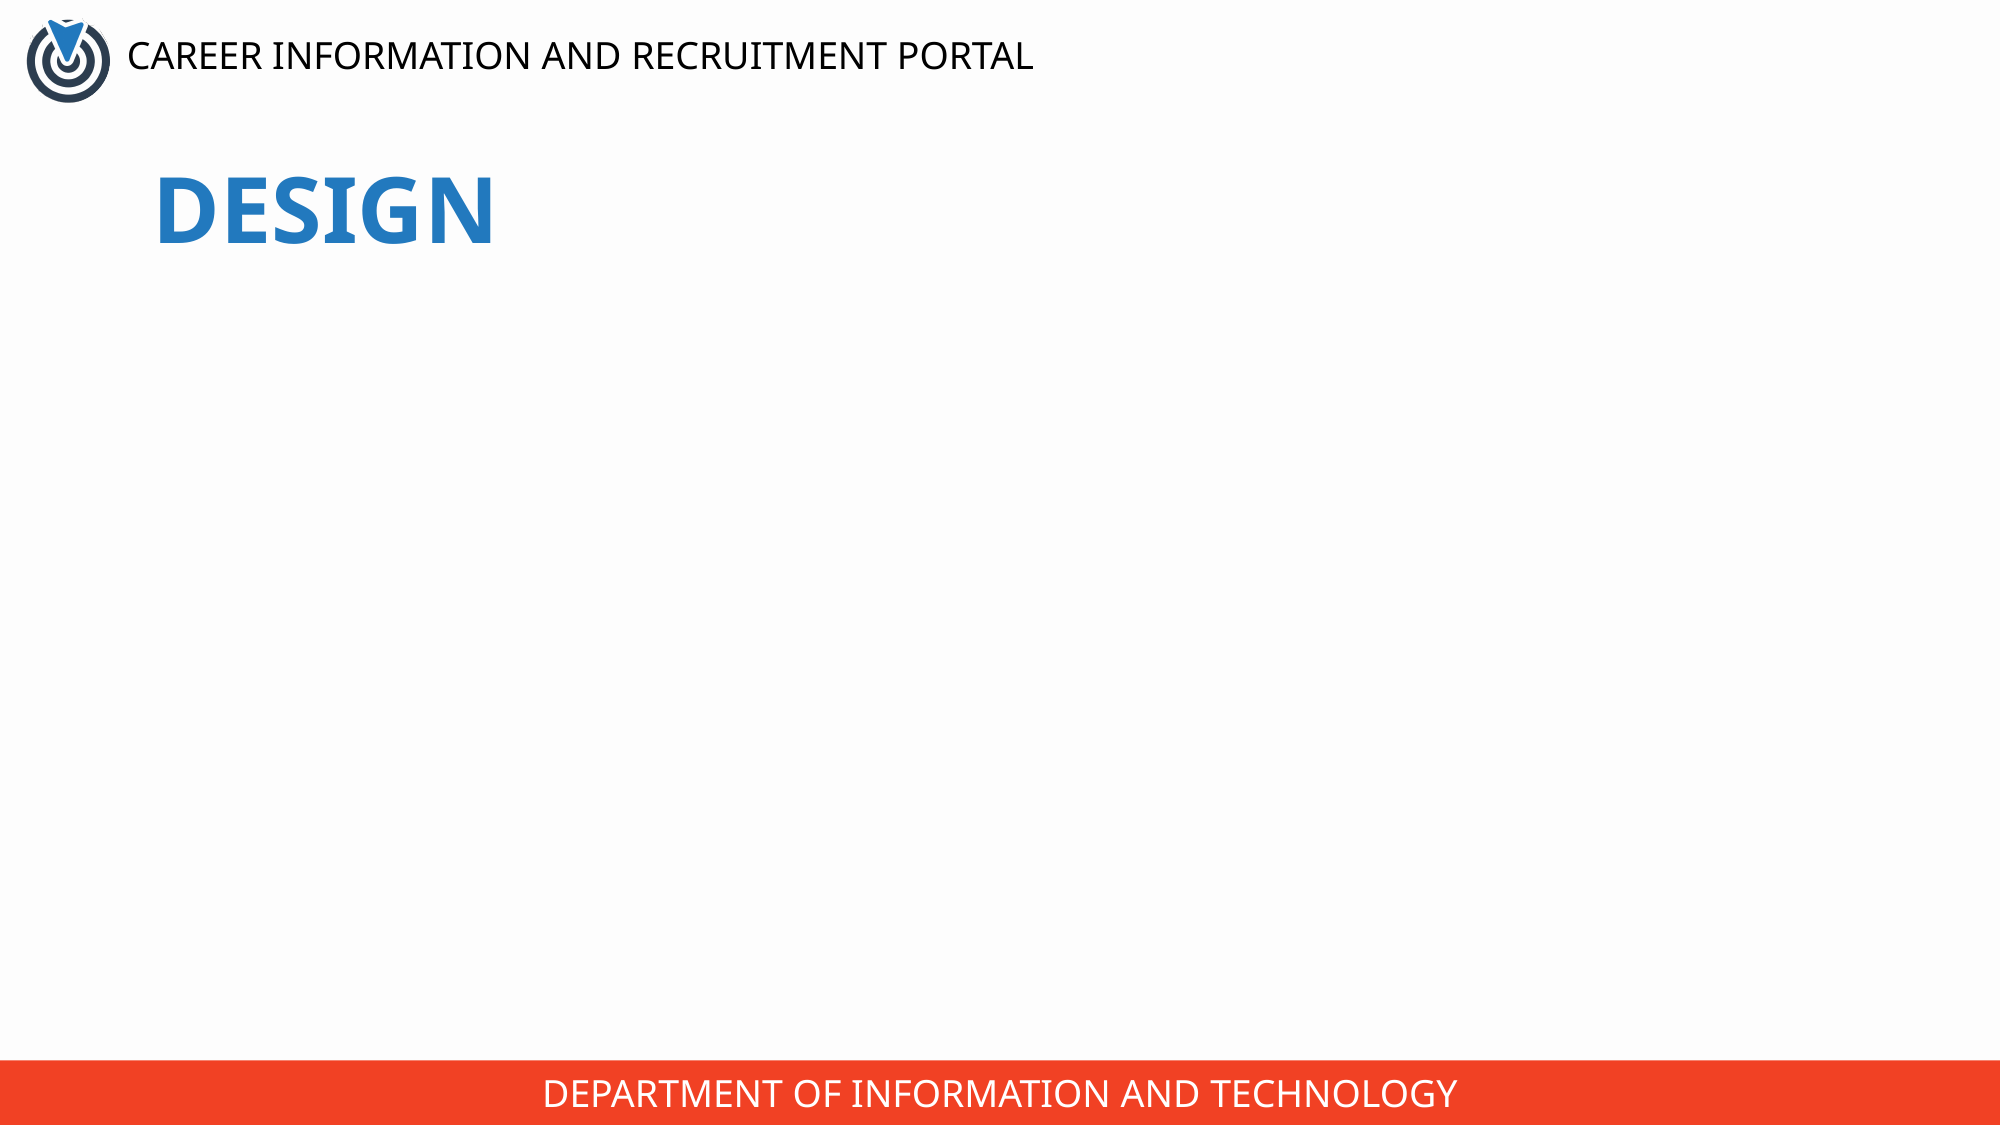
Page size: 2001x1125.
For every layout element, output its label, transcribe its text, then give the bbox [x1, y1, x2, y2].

picture [23, 15, 111, 104]
title DESIGN [137, 149, 1863, 278]
